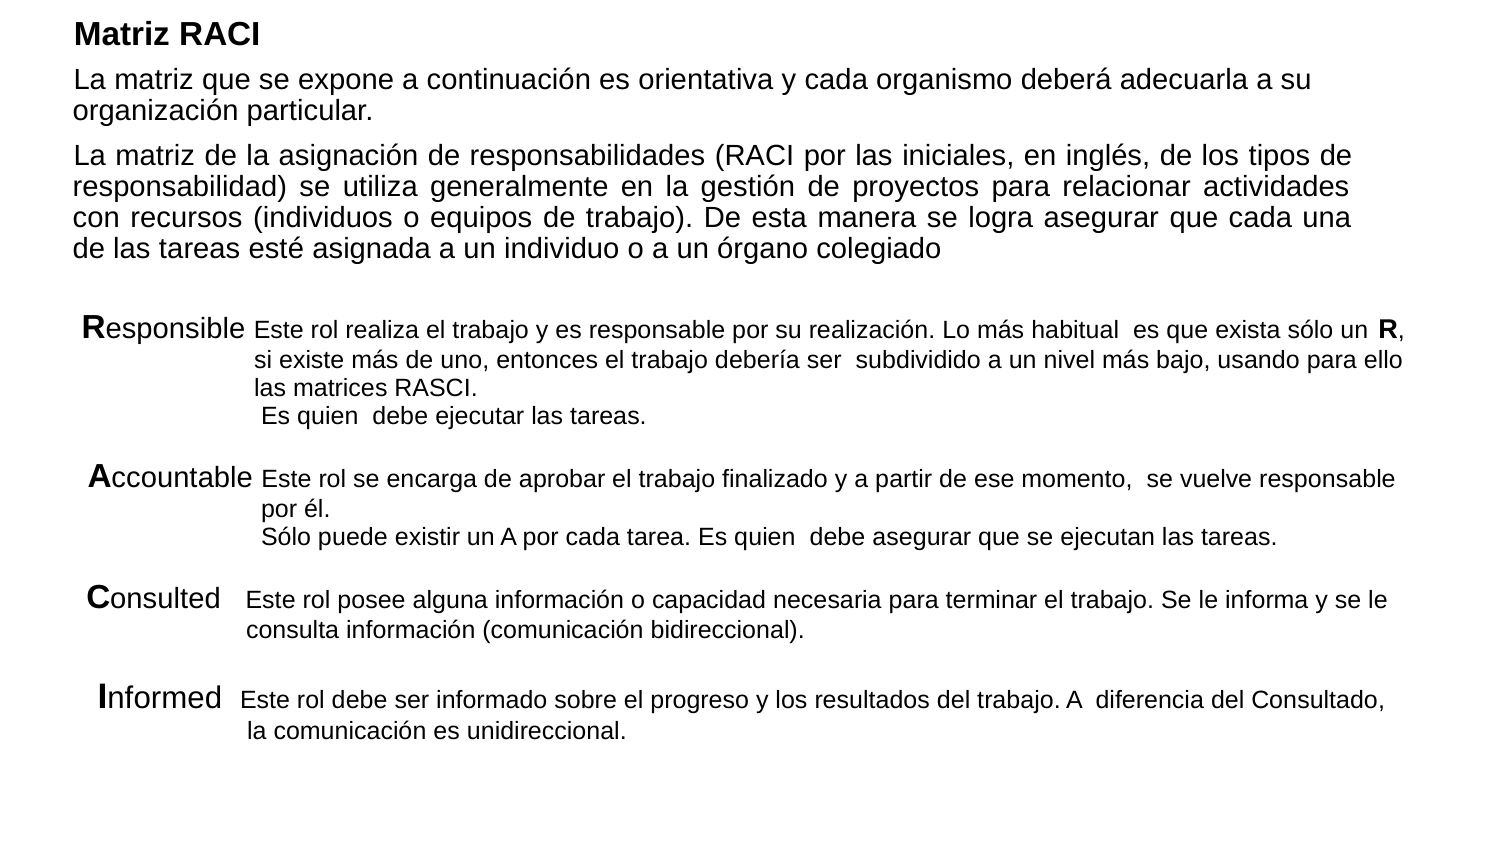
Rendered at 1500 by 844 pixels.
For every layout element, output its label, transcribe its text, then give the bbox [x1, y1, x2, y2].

list Matriz RACI La matriz que se expone a continuación es orientativa y cada organismo deberá adecuarla a su organización particular. La matriz de la asignación de responsabilidades (RACI por las iniciales, en inglés, de los tipos de responsabilidad) se utiliza generalmente en la gestión de proyectos para relacionar actividades con recursos (individuos o equipos de trabajo). De esta manera se logra asegurar que cada una de las tareas esté asignada a un individuo o a un órgano colegiado Responsible Este rol realiza el trabajo y es responsable por su realización. Lo más habitual es que exista sólo un R, si existe más de uno, entonces el trabajo debería ser subdividido a un nivel más bajo, usando para ello las matrices RASCI. Es quien debe ejecutar las tareas. Accountable Este rol se encarga de aprobar el trabajo finalizado y a partir de ese momento, se vuelve responsable por él. Sólo puede existir un A por cada tarea. Es quien debe asegurar que se ejecutan las tareas. Consulted Este rol posee alguna información o capacidad necesaria para terminar el trabajo. Se le informa y se le consulta información (comunicación bidireccional). Informed Este rol debe ser informado sobre el progreso y los resultados del trabajo. A diferencia del Consultado, la comunicación es unidireccional. [0, 0, 1449, 835]
